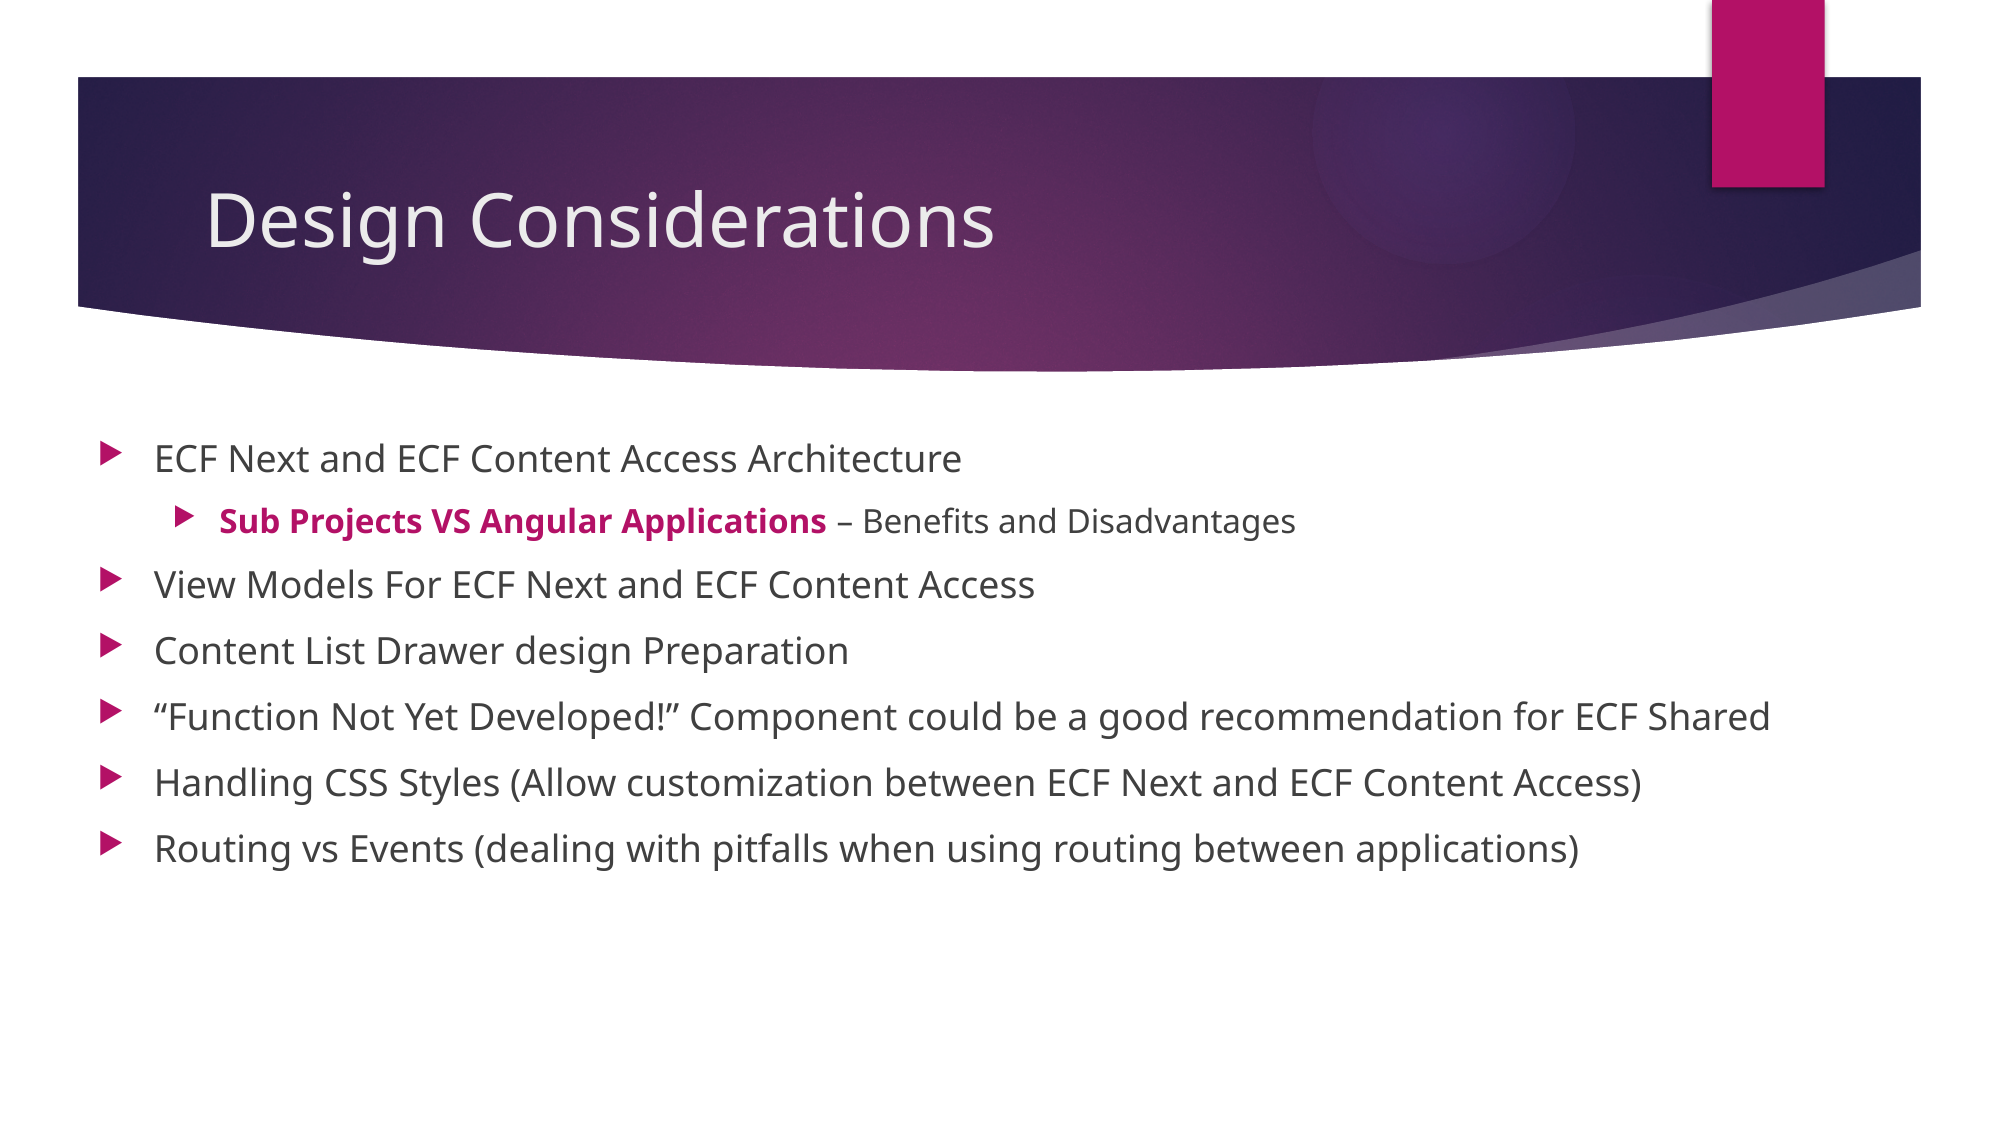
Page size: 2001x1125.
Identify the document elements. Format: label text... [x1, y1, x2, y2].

list ECF Next and ECF Content Access Architecture Sub Projects VS Angular Applications – Benefits and Disadvantages View Models For ECF Next and ECF Content Access Content List Drawer design Preparation “Function Not Yet Developed!” Component could be a good recommendation for ECF Shared Handling CSS Styles (Allow customization between ECF Next and ECF Content Access) Routing vs Events (dealing with pitfalls when using routing between applications) [82, 427, 1915, 988]
title Design Considerations [189, 159, 1627, 276]
